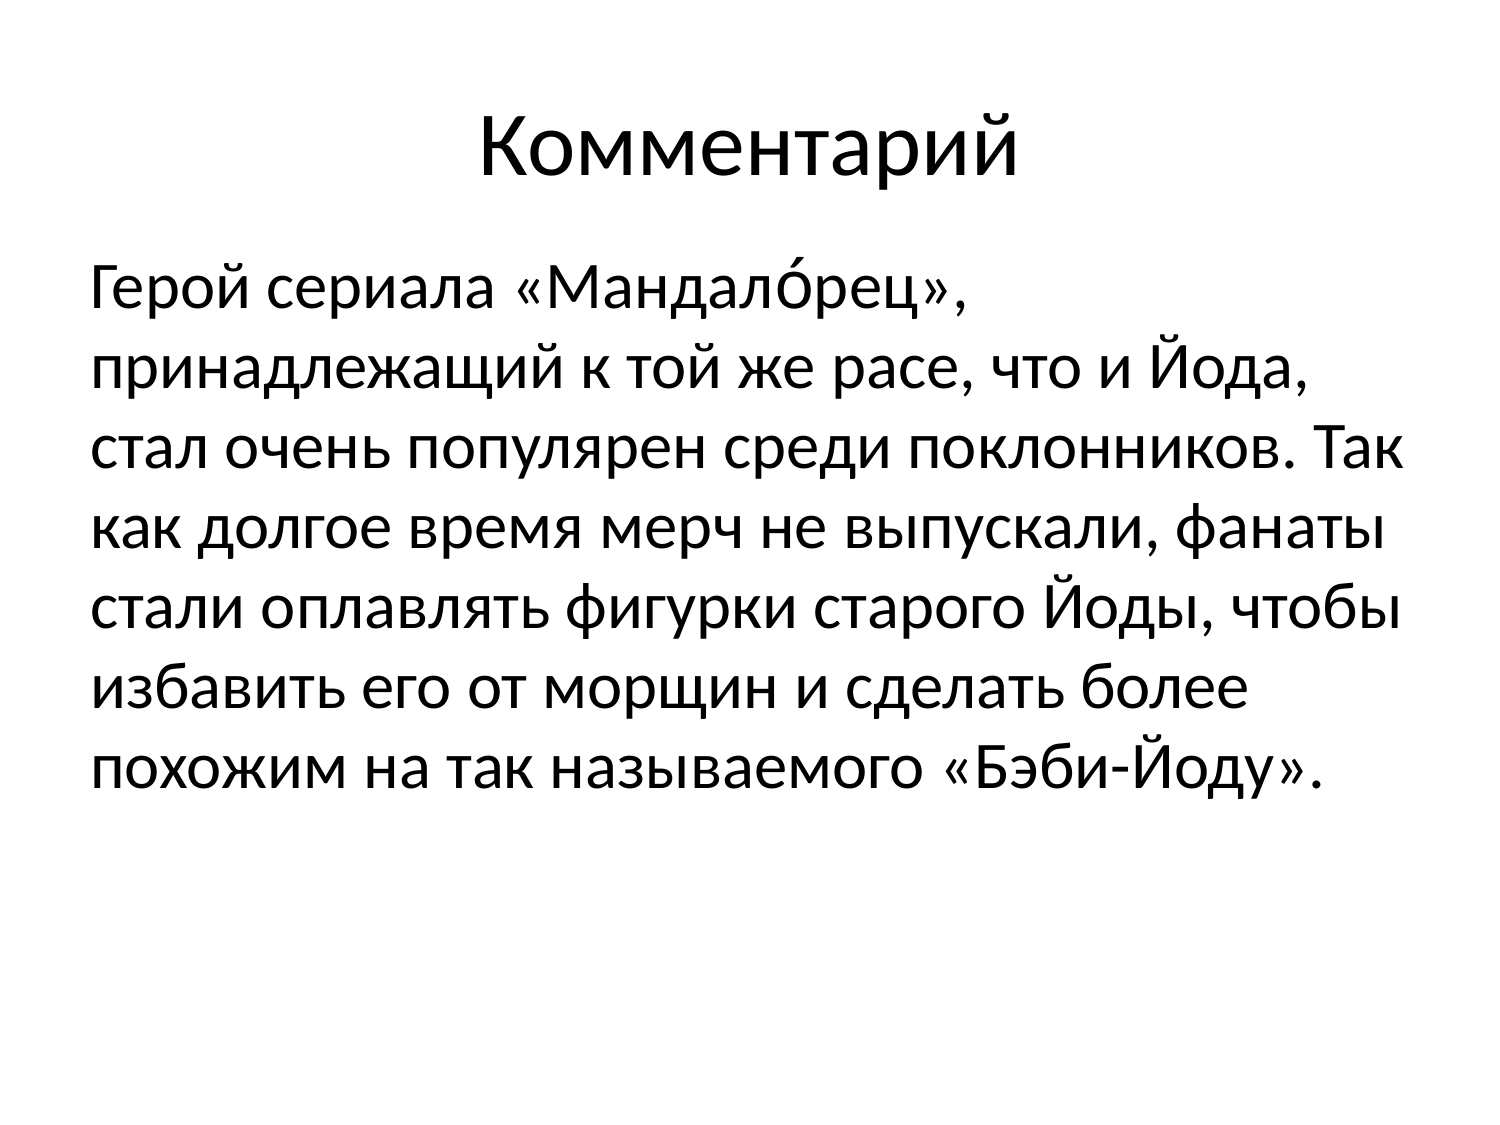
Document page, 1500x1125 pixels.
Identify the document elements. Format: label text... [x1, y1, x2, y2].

list Герой сериала «Мандало́рец», принадлежащий к той же расе, что и Йода, стал очень популярен среди поклонников. Так как долгое время мерч не выпускали, фанаты стали оплавлять фигурки старого Йоды, чтобы избавить его от морщин и сделать более похожим на так называемого «Бэби-Йоду». [75, 234, 1425, 1024]
title Комментарий [75, 45, 1425, 233]
